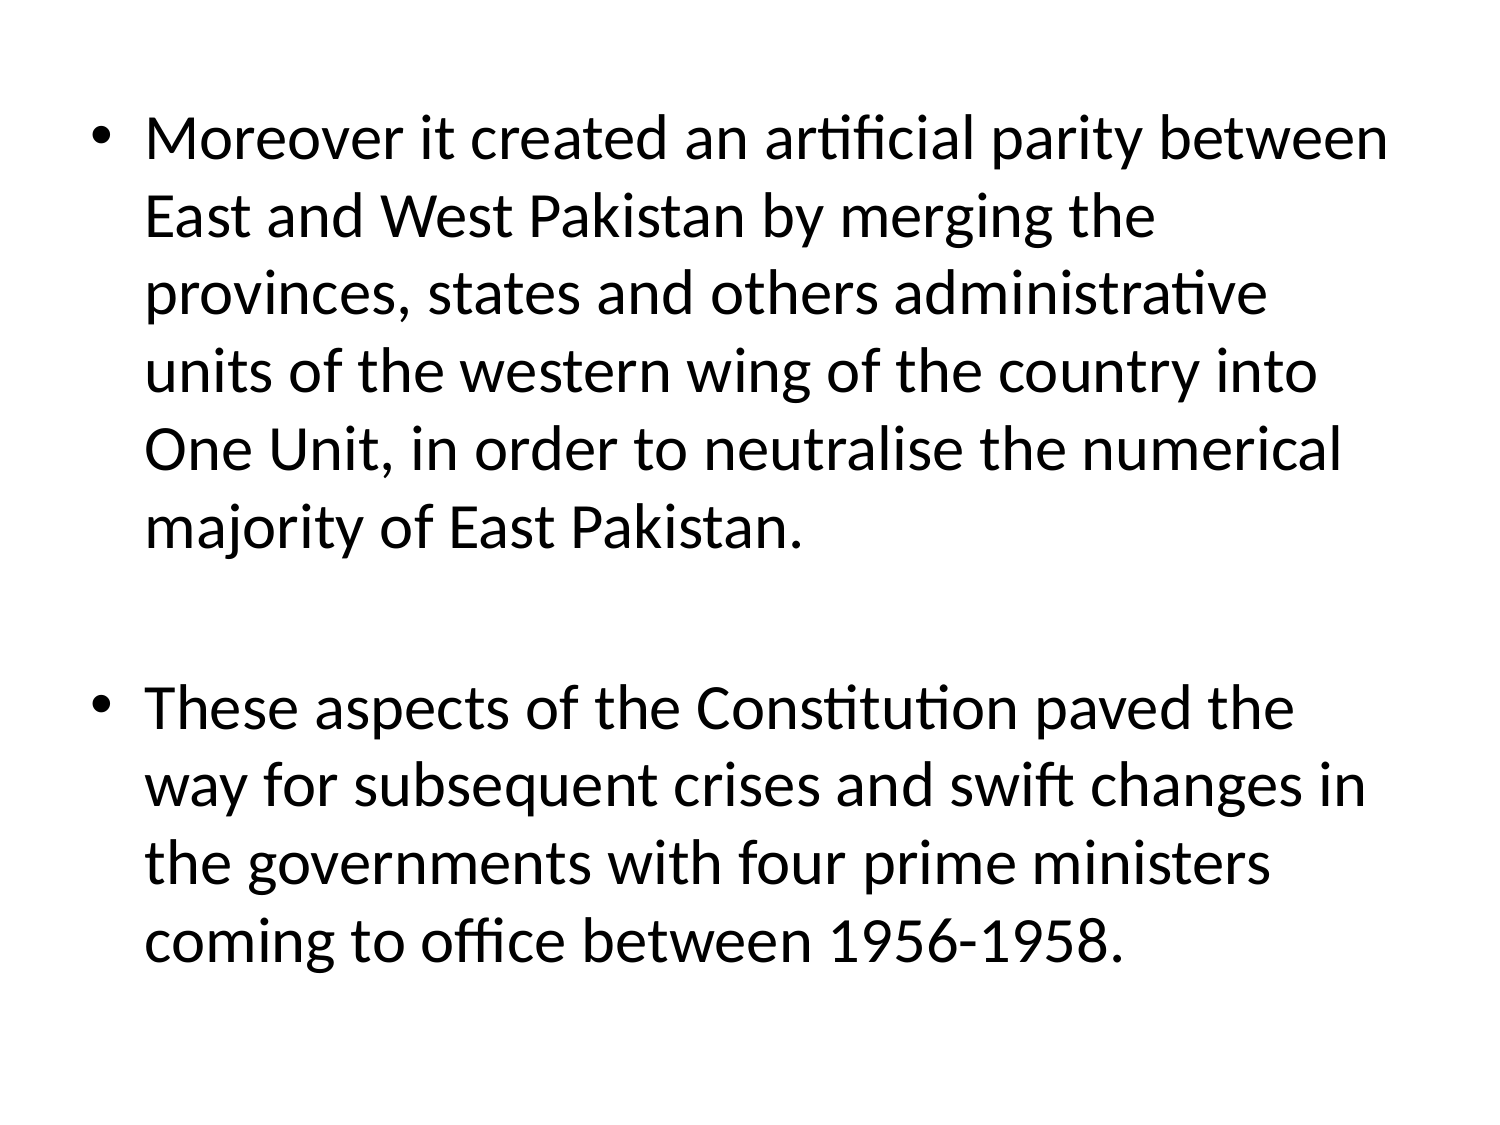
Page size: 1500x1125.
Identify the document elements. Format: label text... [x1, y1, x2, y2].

list Moreover it created an artificial parity between East and West Pakistan by merging the provinces, states and others administrative units of the western wing of the country into One Unit, in order to neutralise the numerical majority of East Pakistan. These aspects of the Constitution paved the way for subsequent crises and swift changes in the governments with four prime ministers coming to office between 1956-1958. [75, 87, 1425, 1000]
